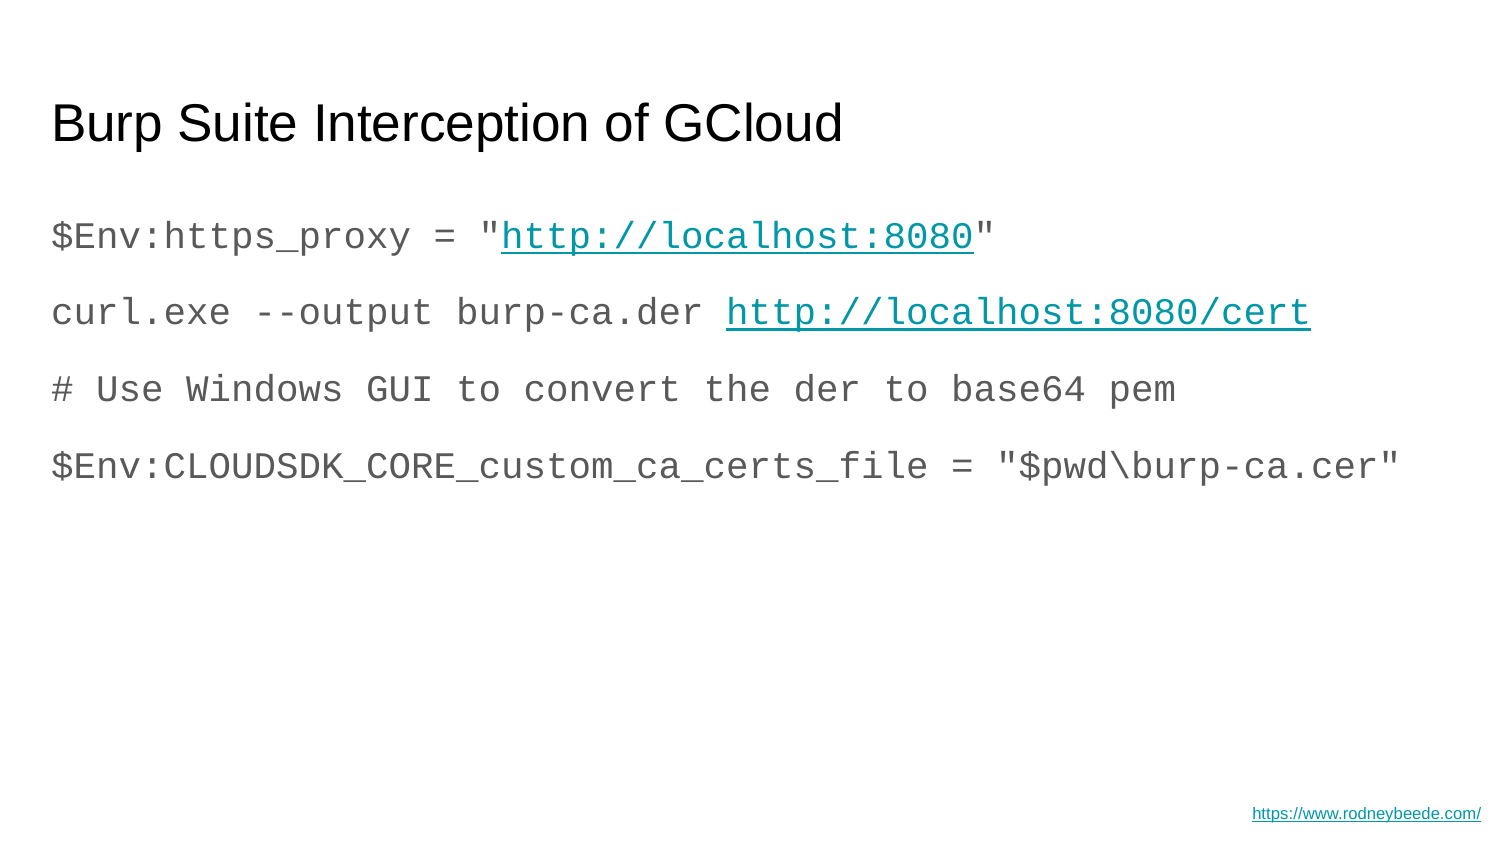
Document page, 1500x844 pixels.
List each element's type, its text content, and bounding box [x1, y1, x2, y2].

title Burp Suite Interception of GCloud [51, 72, 1449, 167]
list $Env:https_proxy = "http://localhost:8080" curl.exe --output burp-ca.der http://localhost:8080/cert # Use Windows GUI to convert the der to base64 pem $Env:CLOUDSDK_CORE_custom_ca_certs_file = "$pwd\burp-ca.cer" [51, 189, 1449, 750]
